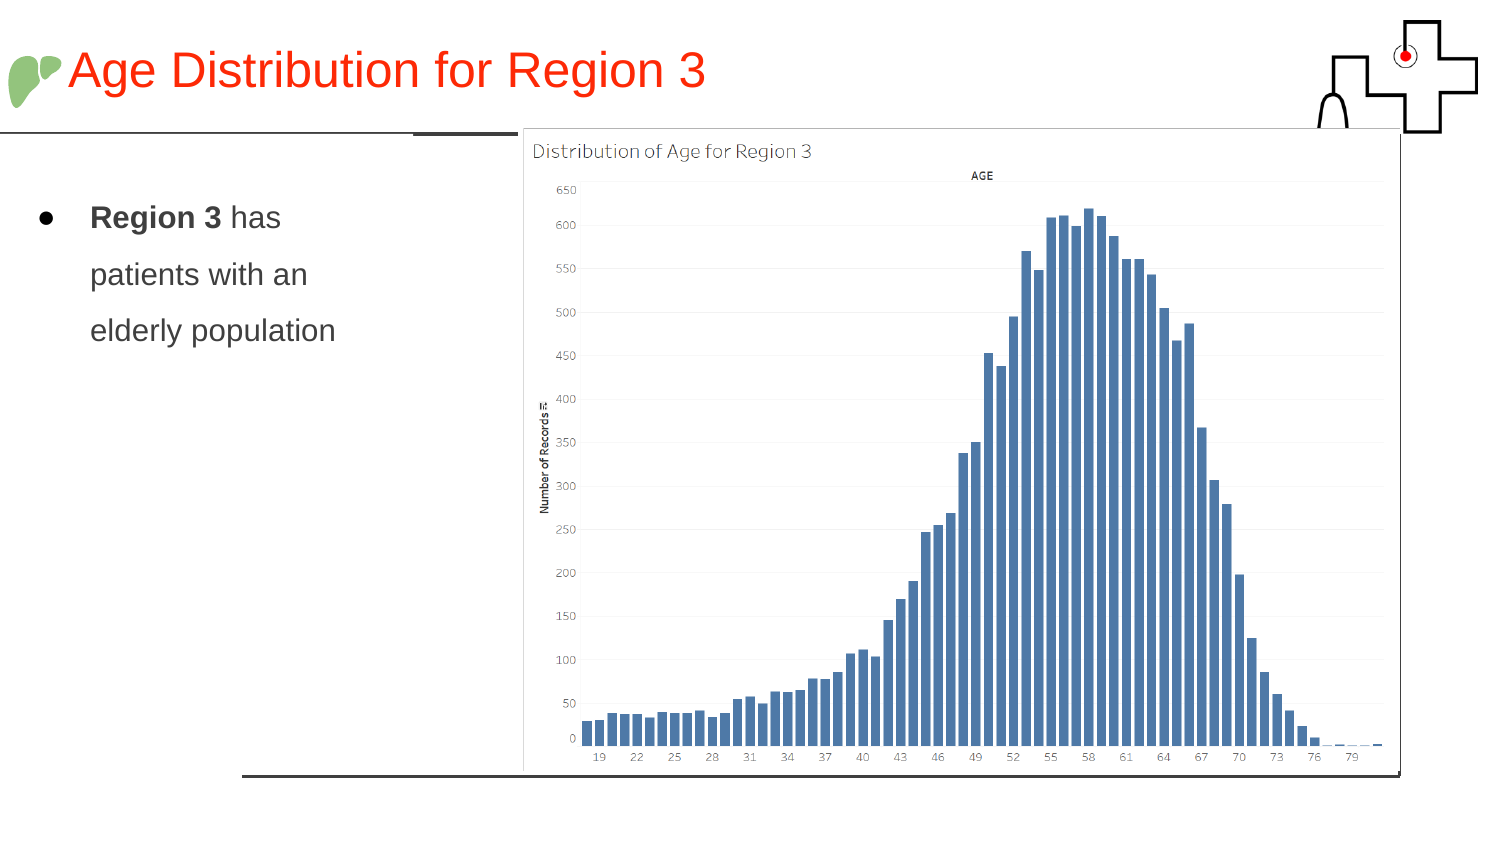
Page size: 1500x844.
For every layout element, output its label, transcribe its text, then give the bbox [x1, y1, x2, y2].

text_box Region 3 has patients with an elderly population [0, 133, 240, 715]
text_box [8, 55, 62, 108]
picture [518, 20, 1478, 771]
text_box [241, 133, 516, 777]
list Age Distribution for Region 3 [53, 20, 1258, 115]
